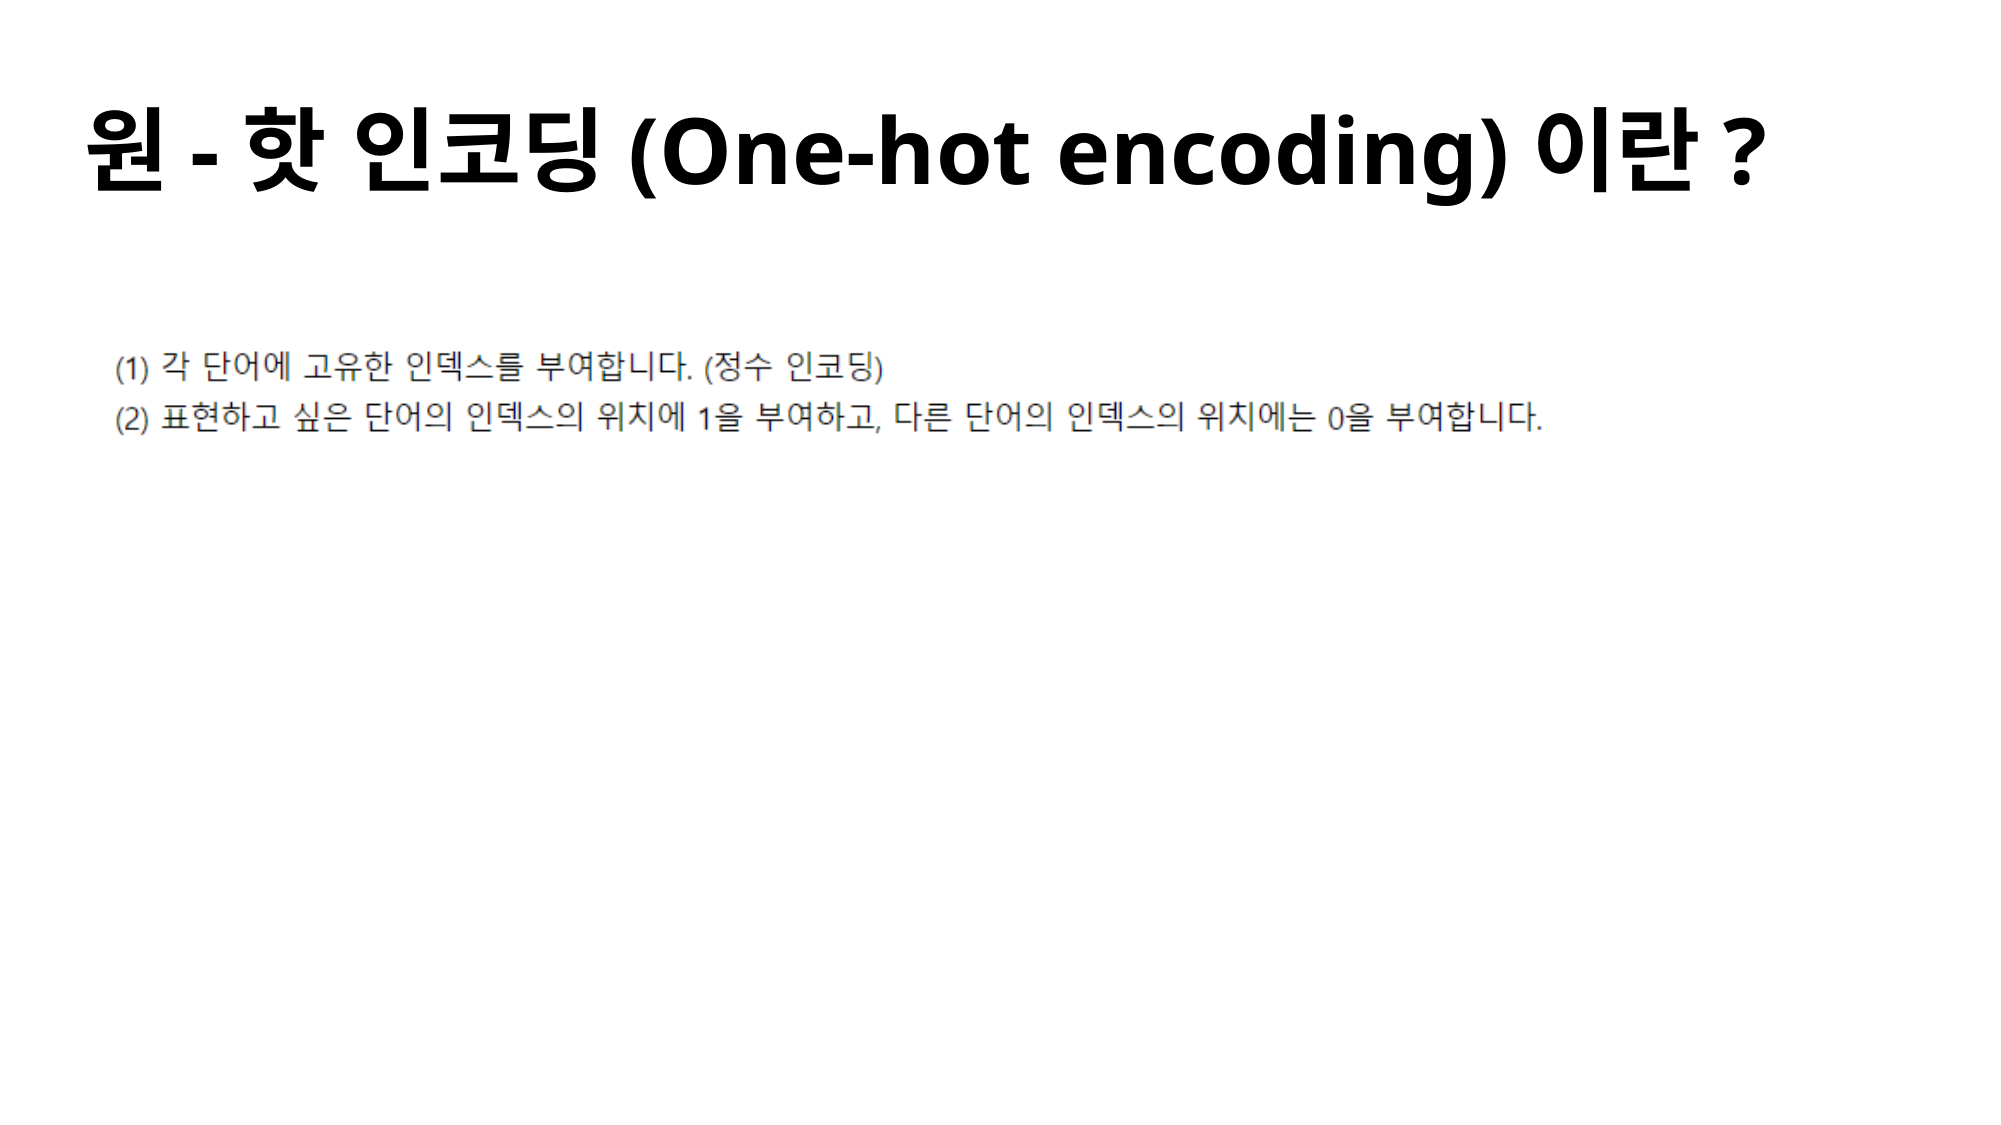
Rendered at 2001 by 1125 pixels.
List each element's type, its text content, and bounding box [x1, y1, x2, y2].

title 원-핫 인코딩(One-hot encoding)이란? [69, 46, 1795, 264]
picture [104, 338, 1557, 444]
